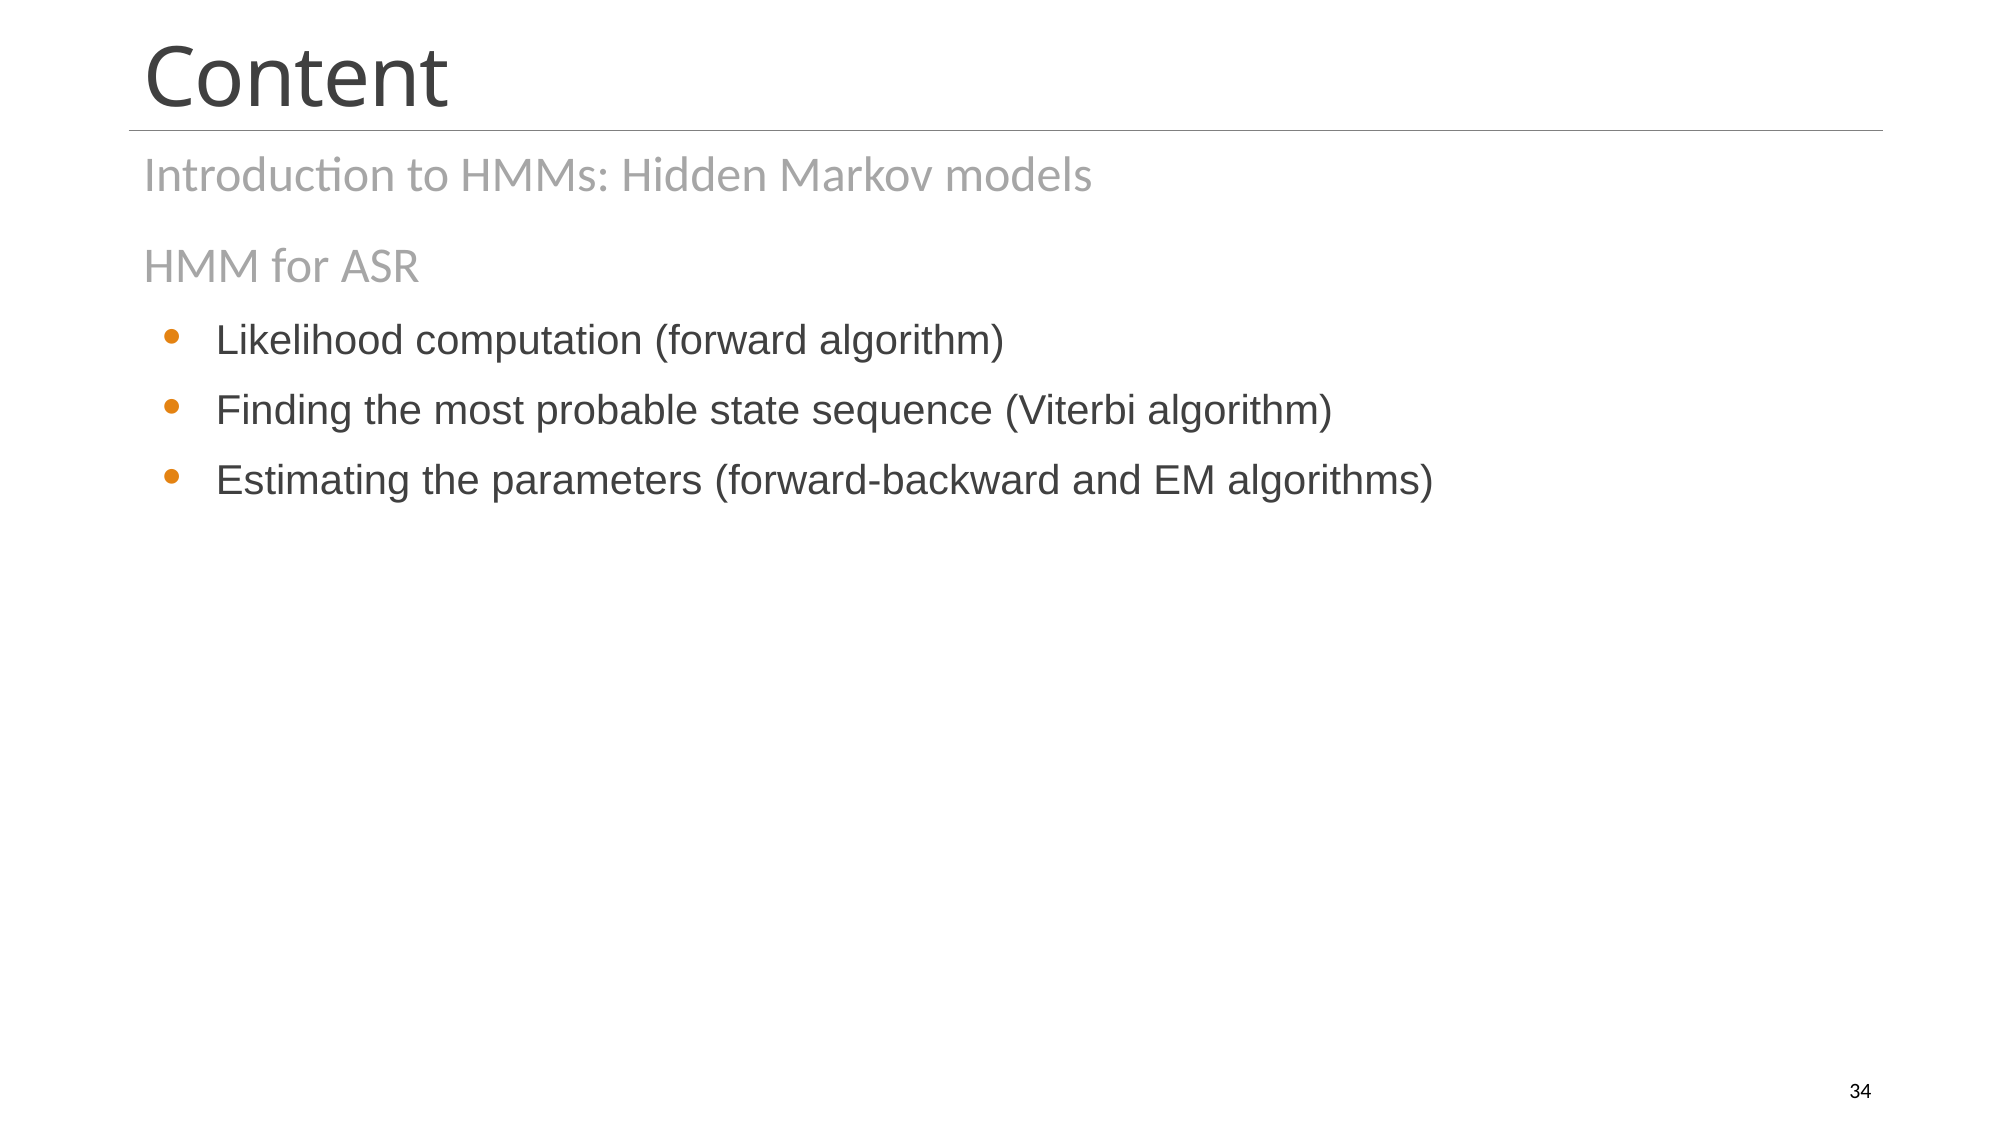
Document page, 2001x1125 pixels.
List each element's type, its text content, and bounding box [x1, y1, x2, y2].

title Content [128, 19, 1883, 131]
slide_number 34 [1671, 1059, 1887, 1120]
list Introduction to HMMs: Hidden Markov models HMM for ASR Likelihood computation (forward algorithm) Finding the most probable state sequence (Viterbi algorithm) Estimating the parameters (forward-backward and EM algorithms) [128, 140, 1883, 1034]
